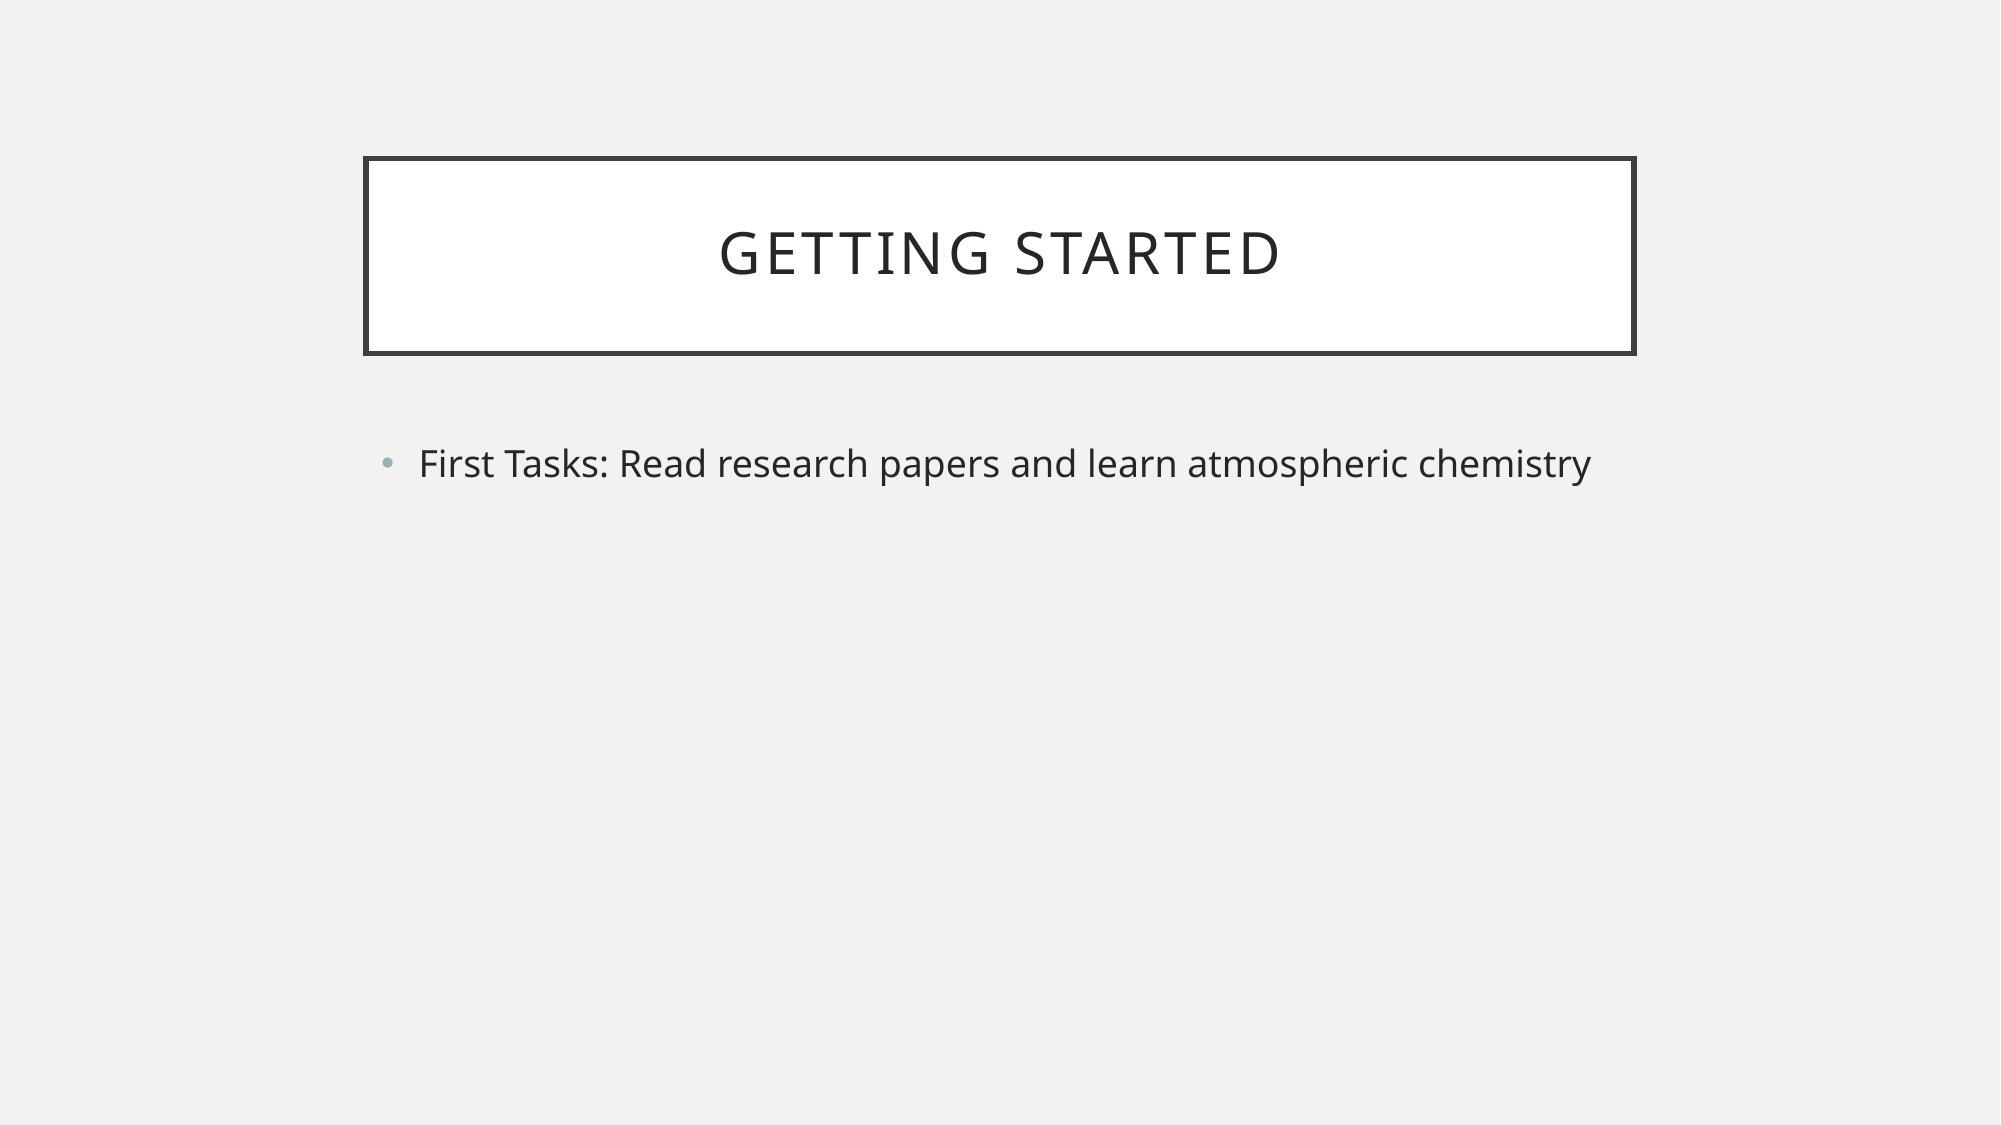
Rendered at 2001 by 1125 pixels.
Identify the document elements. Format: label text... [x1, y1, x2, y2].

title GETTING STARTED [363, 156, 1637, 356]
list First Tasks: Read research papers and learn atmospheric chemistry [366, 432, 1634, 942]
